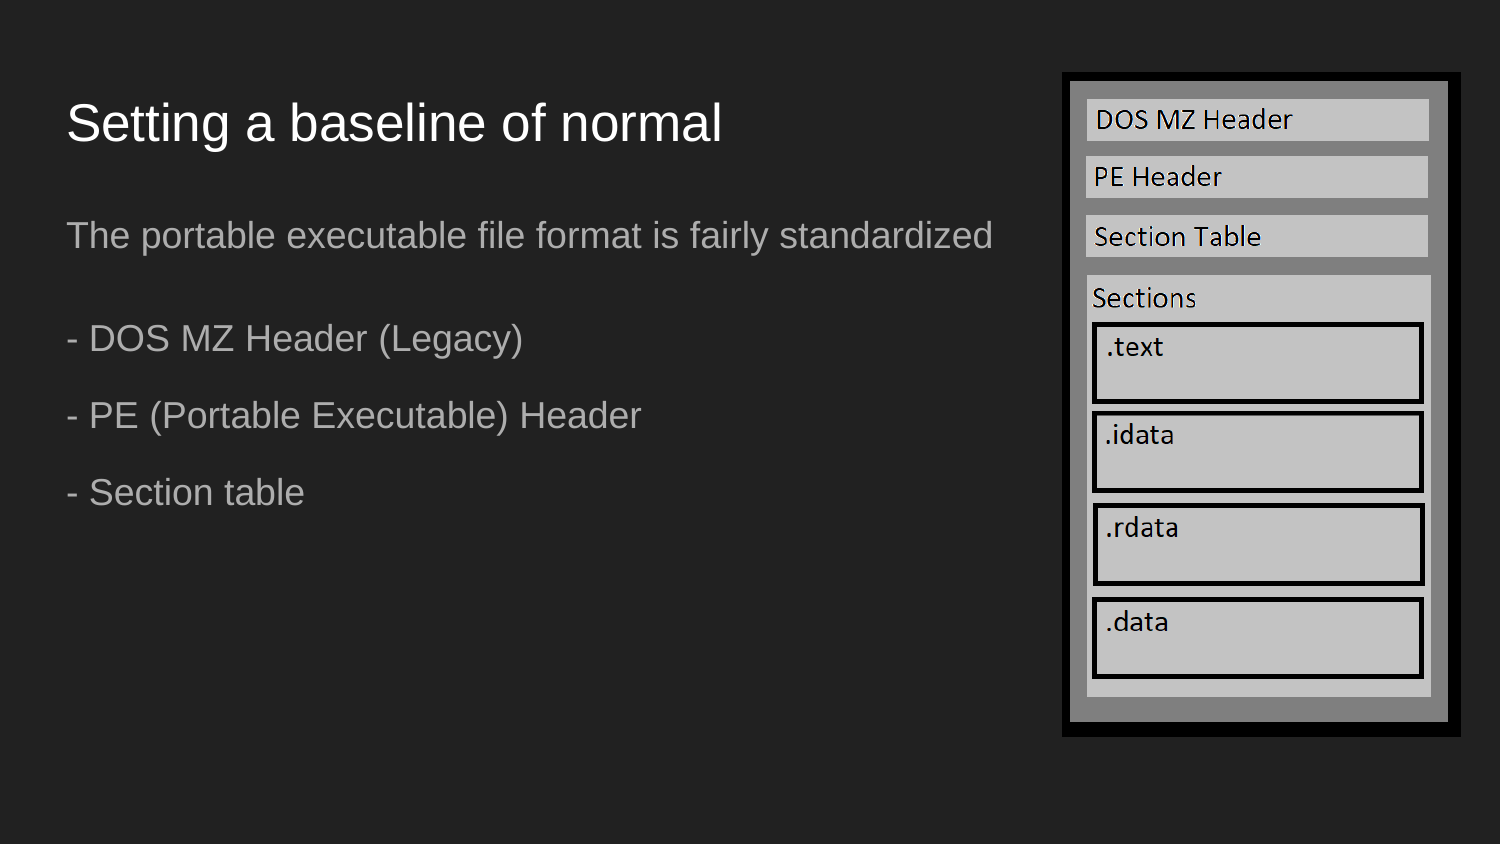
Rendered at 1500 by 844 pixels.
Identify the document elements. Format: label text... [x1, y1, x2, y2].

list The portable executable file format is fairly standardized - DOS MZ Header (Legacy) - PE (Portable Executable) Header - Section table [51, 189, 1449, 750]
title Setting a baseline of normal [51, 72, 1061, 167]
picture [1062, 72, 1461, 738]
